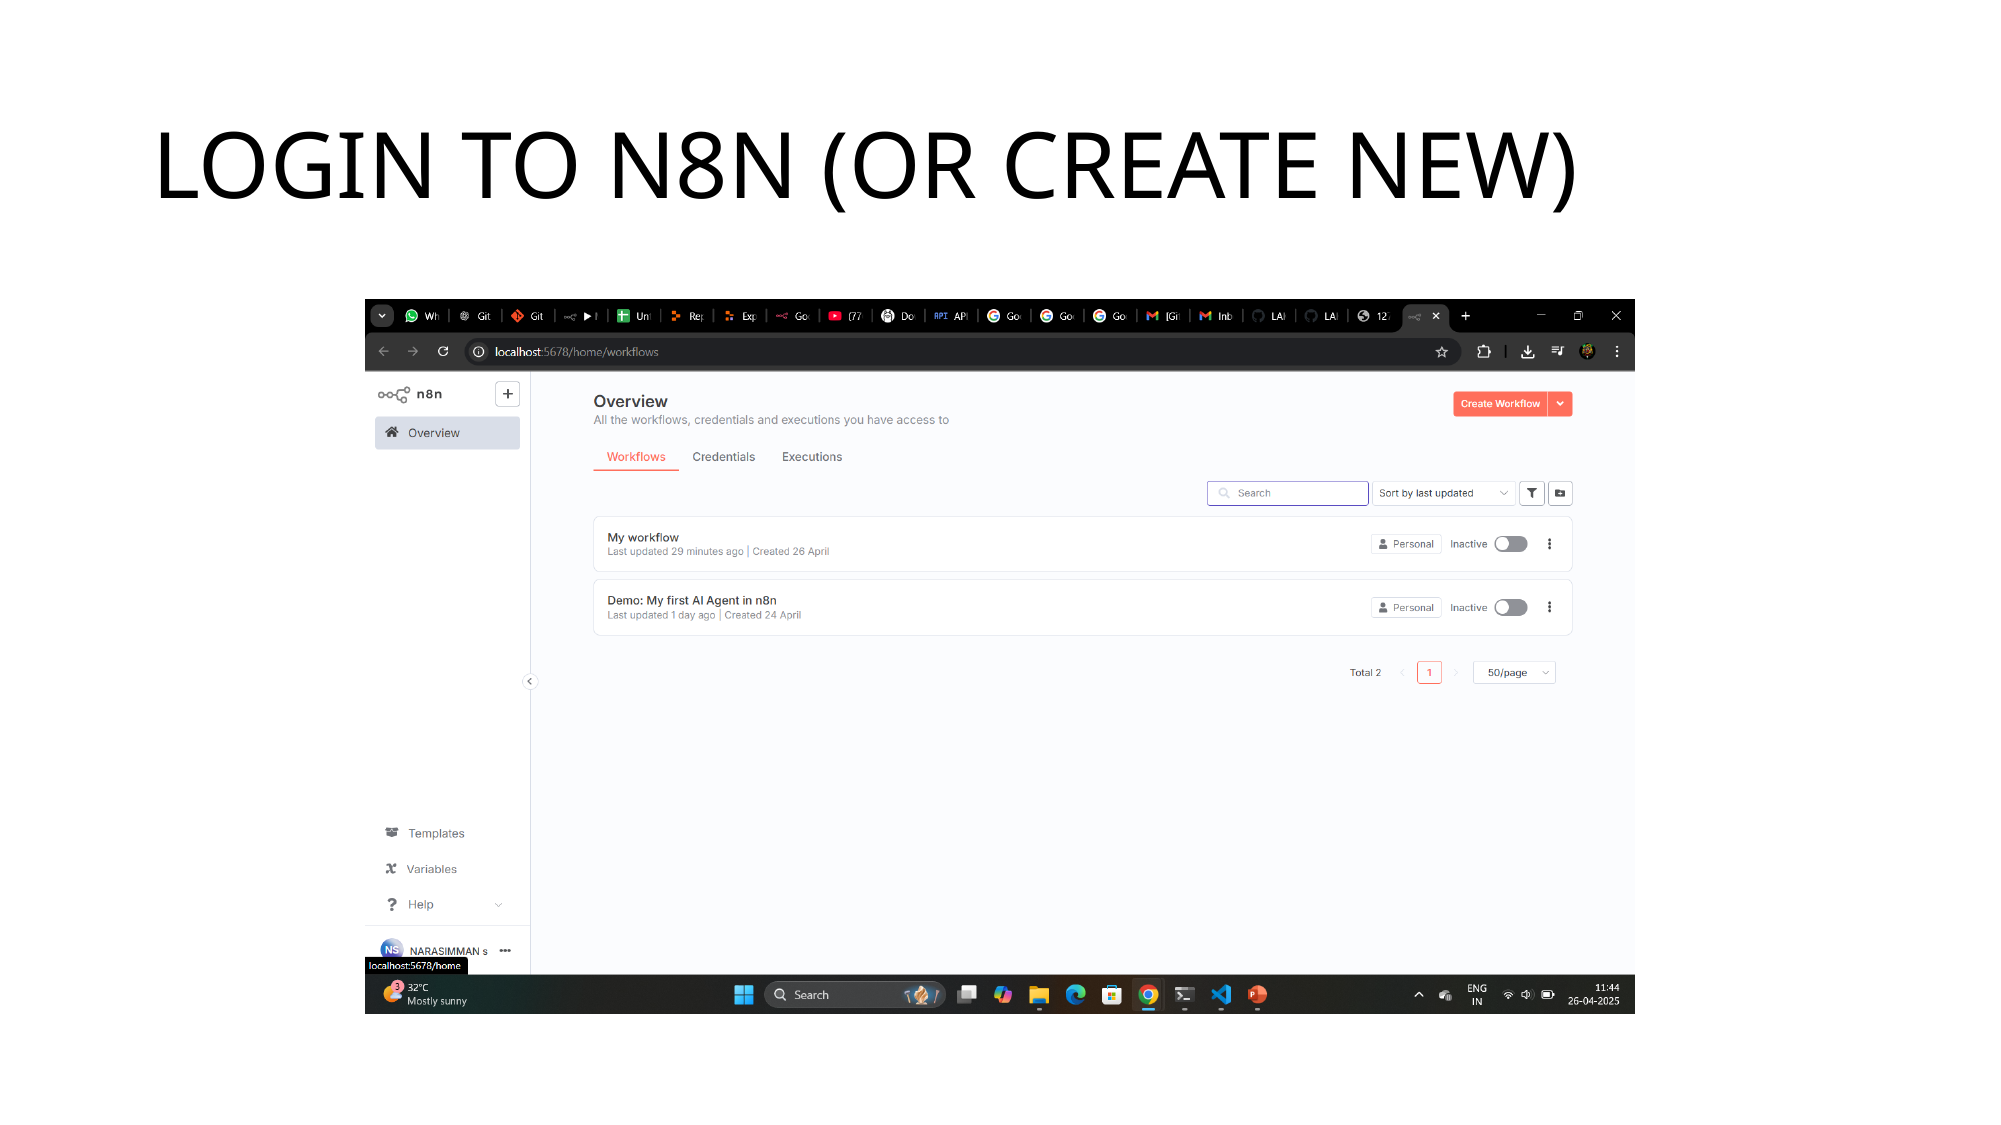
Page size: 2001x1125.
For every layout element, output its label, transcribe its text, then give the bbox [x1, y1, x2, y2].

title LOGIN TO N8N (OR CREATE NEW) [137, 59, 1863, 278]
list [364, 298, 1635, 1014]
